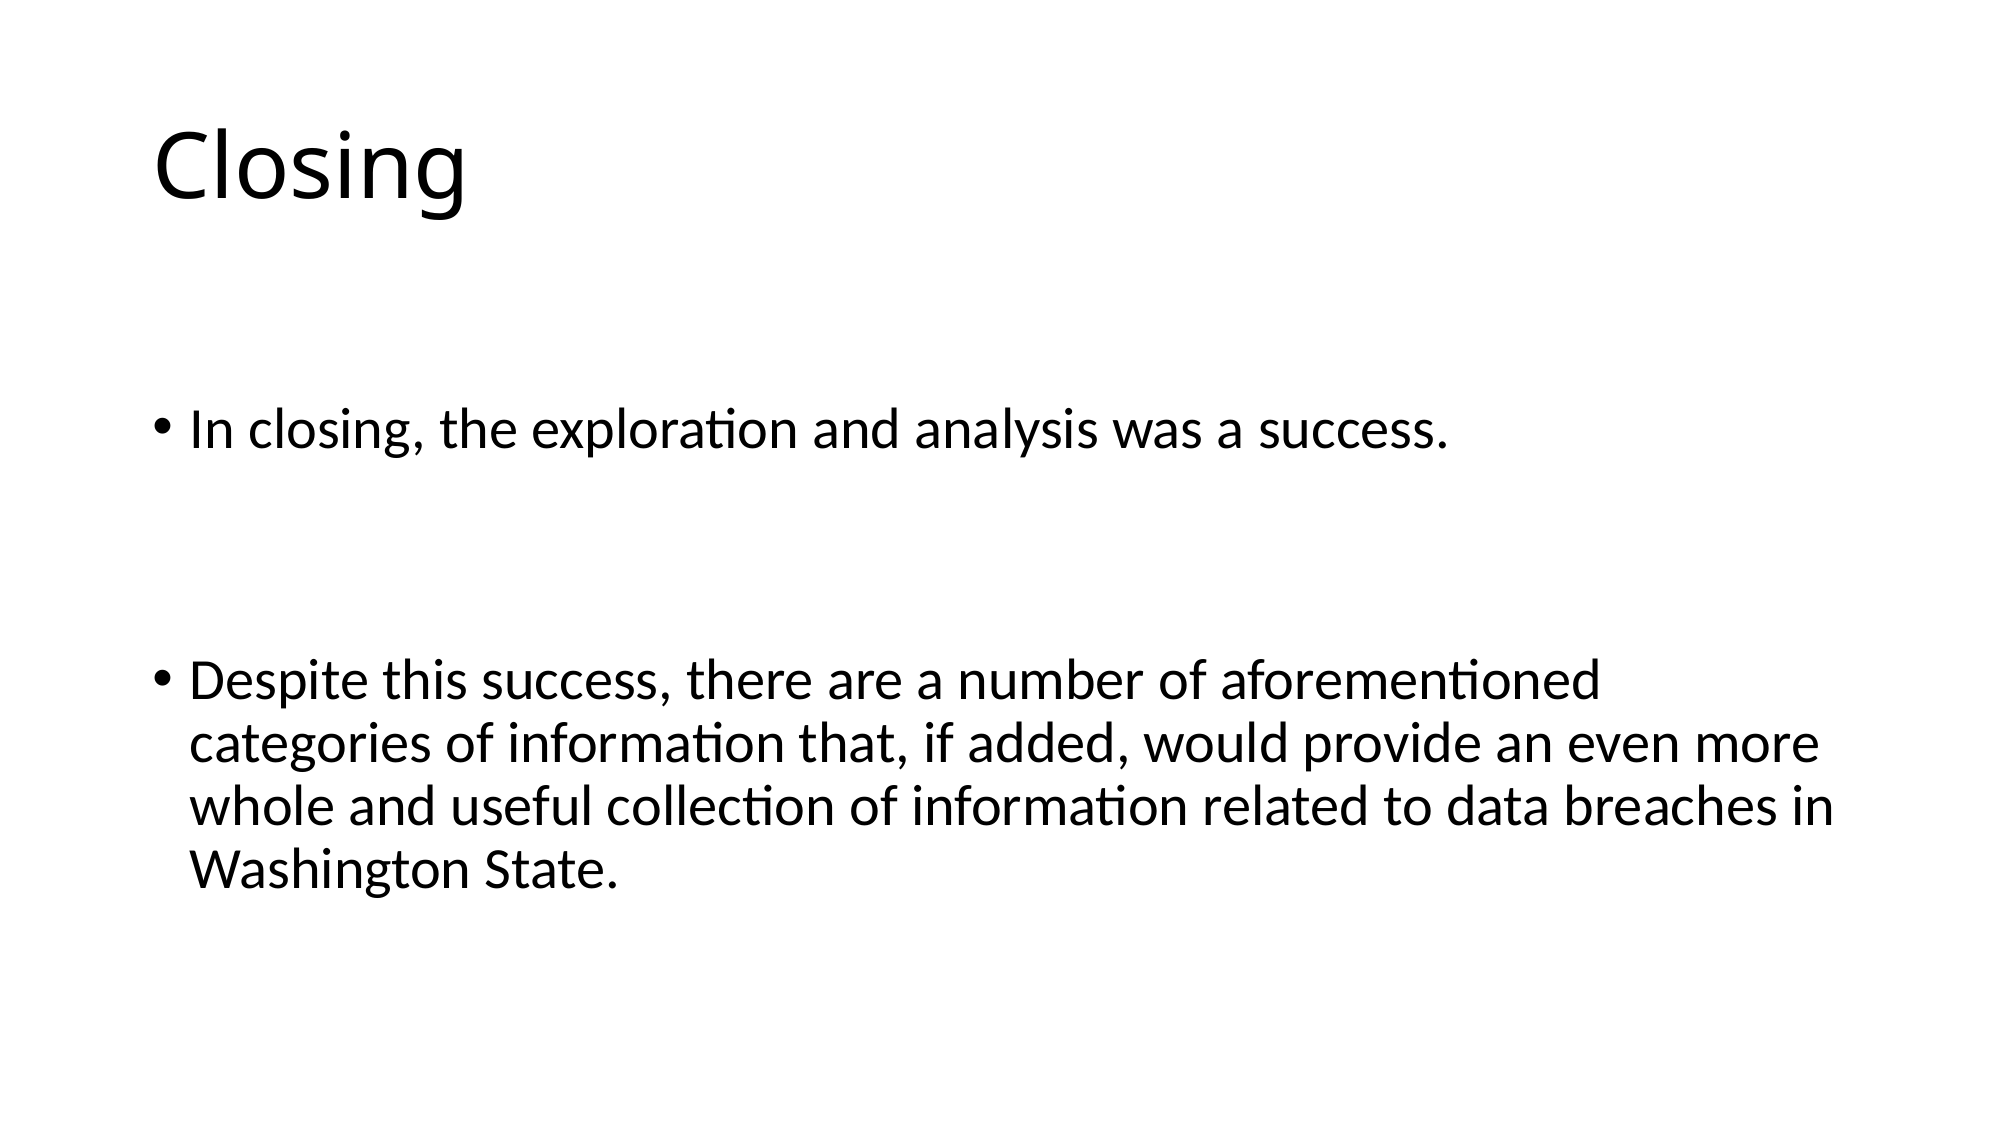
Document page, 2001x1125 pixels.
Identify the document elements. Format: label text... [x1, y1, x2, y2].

title Closing [137, 59, 1863, 278]
list In closing, the exploration and analysis was a success. Despite this success, there are a number of aforementioned categories of information that, if added, would provide an even more whole and useful collection of information related to data breaches in Washington State. [137, 299, 1863, 1014]
